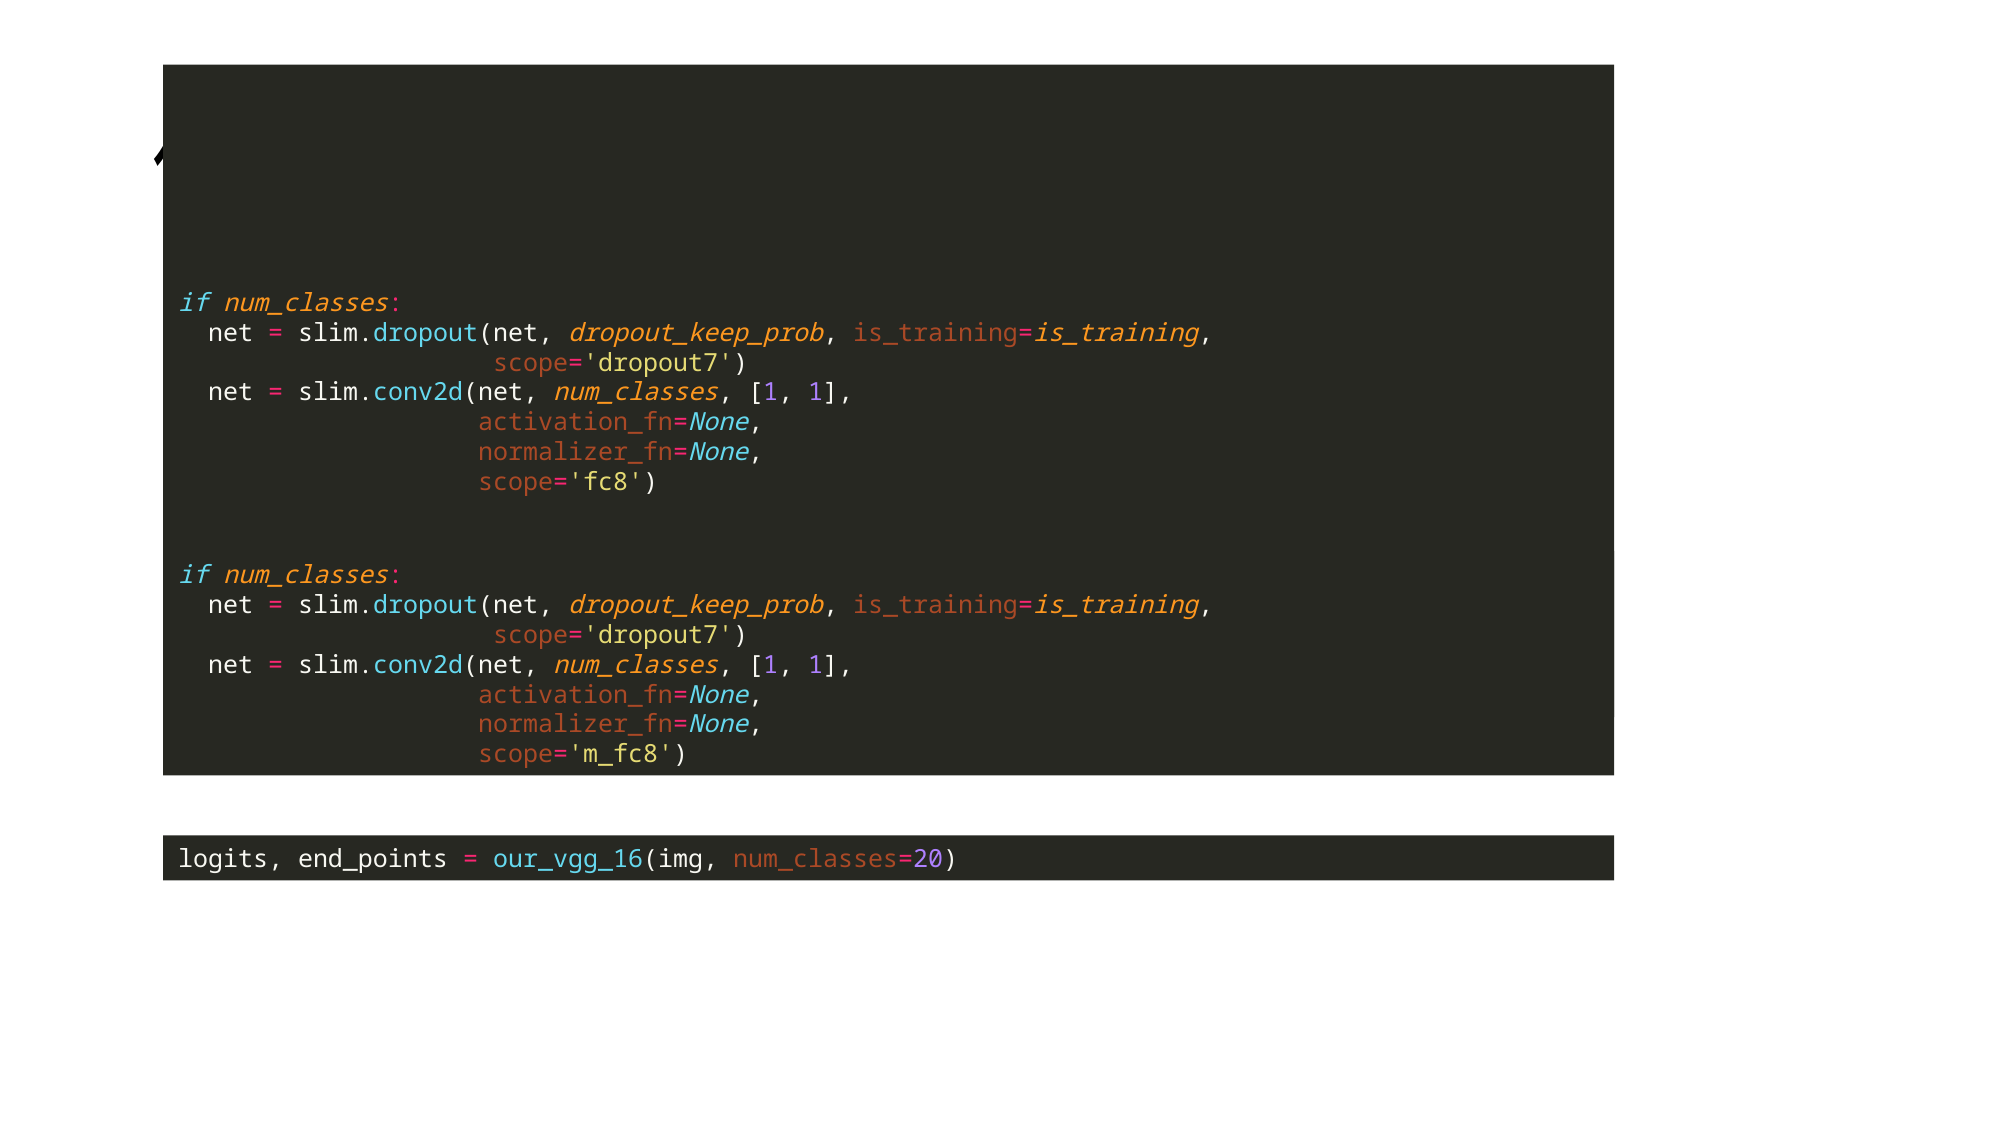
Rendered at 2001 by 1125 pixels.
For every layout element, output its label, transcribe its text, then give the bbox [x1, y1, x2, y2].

list if num_classes: net = slim.dropout(net, dropout_keep_prob, is_training=is_training, scope='dropout7') net = slim.conv2d(net, num_classes, [1, 1], activation_fn=None, normalizer_fn=None, scope='fc8') [163, 64, 1615, 550]
text_box logits, end_points = our_vgg_16(img, num_classes=20) [163, 835, 1615, 881]
text_box if num_classes: net = slim.dropout(net, dropout_keep_prob, is_training=is_training, scope='dropout7') net = slim.conv2d(net, num_classes, [1, 1], activation_fn=None, normalizer_fn=None, scope='m_fc8') [163, 550, 1615, 776]
title 修改VGG16网络 [137, 59, 1863, 278]
